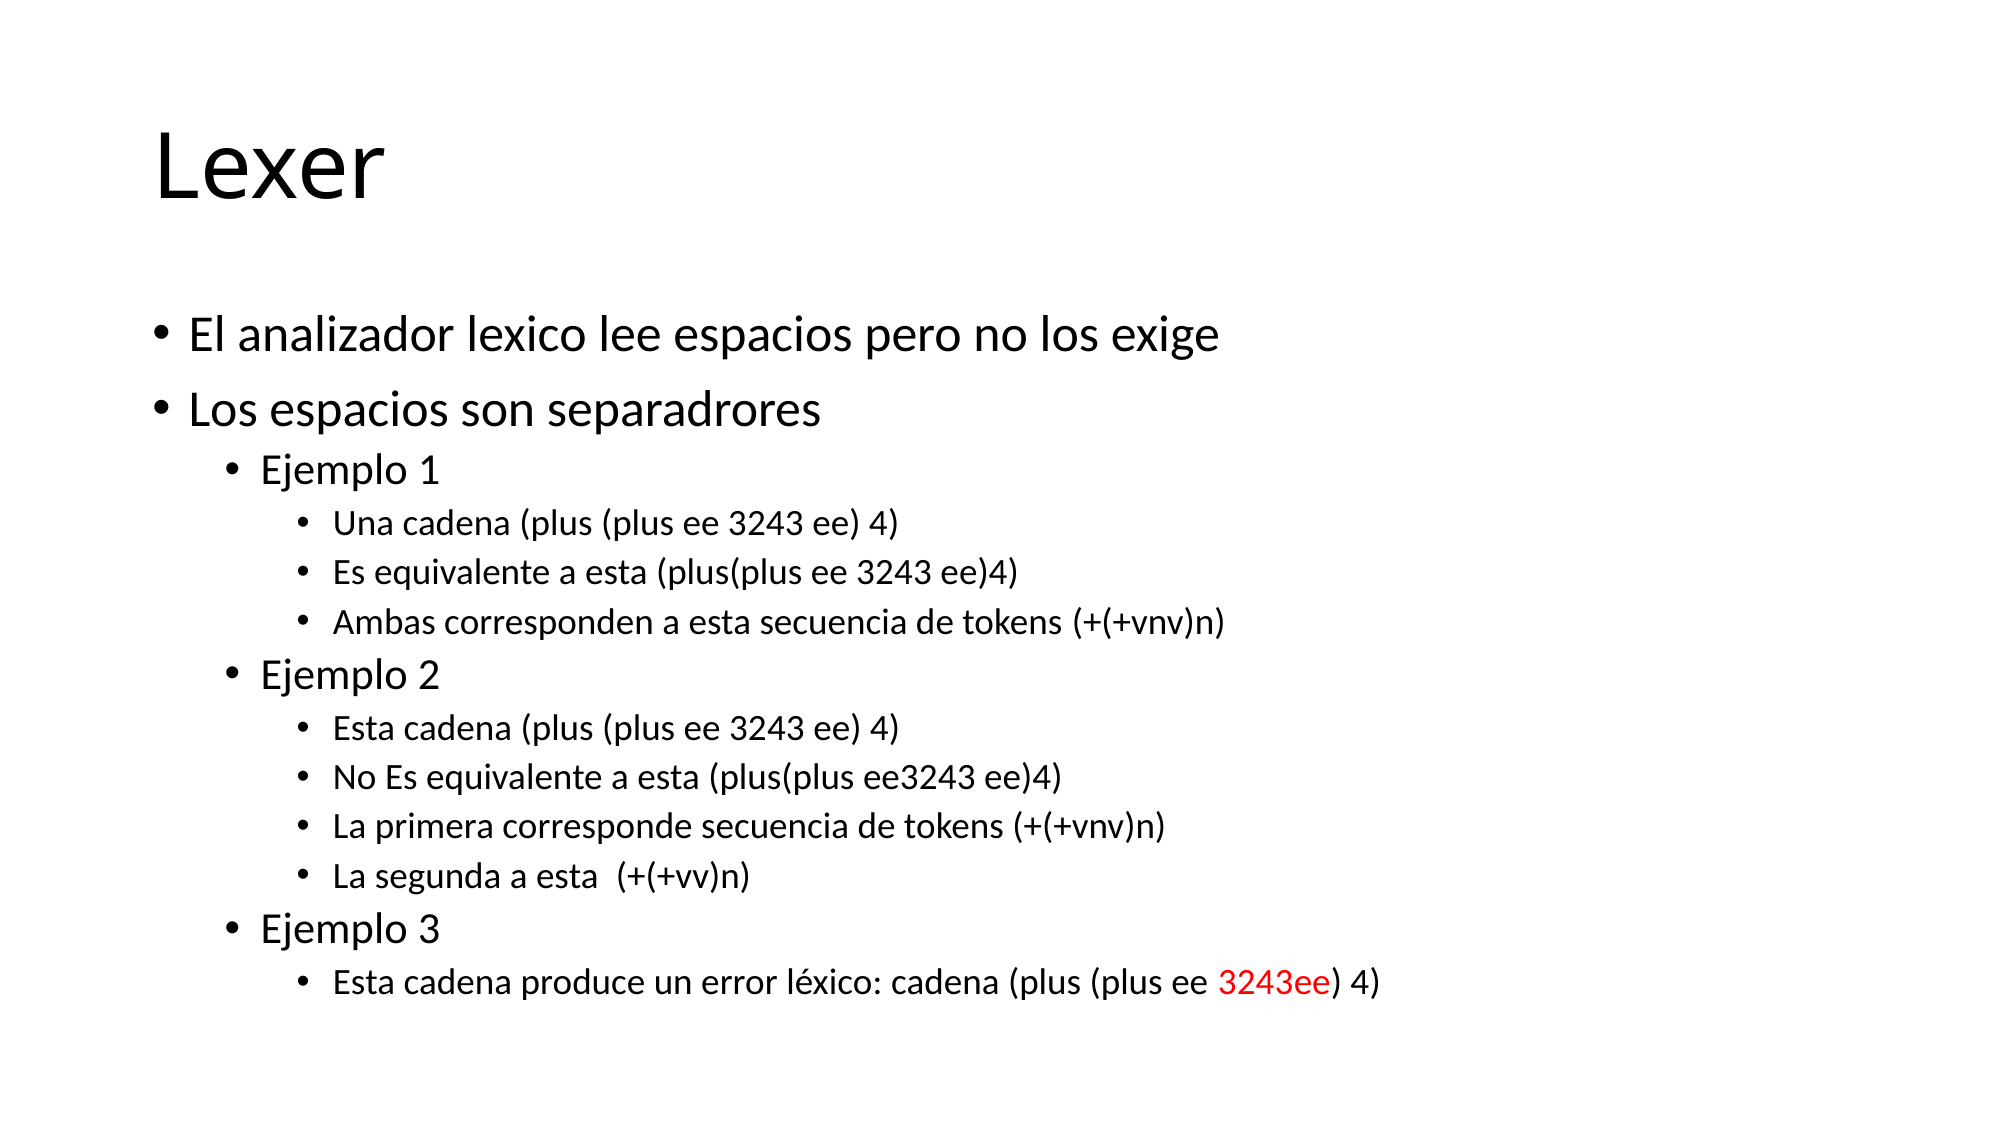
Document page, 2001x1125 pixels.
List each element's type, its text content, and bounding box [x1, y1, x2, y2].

list El analizador lexico lee espacios pero no los exige Los espacios son separadrores Ejemplo 1 Una cadena (plus (plus ee 3243 ee) 4) Es equivalente a esta (plus(plus ee 3243 ee)4) Ambas corresponden a esta secuencia de tokens (+(+vnv)n) Ejemplo 2 Esta cadena (plus (plus ee 3243 ee) 4) No Es equivalente a esta (plus(plus ee3243 ee)4) La primera corresponde secuencia de tokens (+(+vnv)n) La segunda a esta (+(+vv)n) Ejemplo 3 Esta cadena produce un error léxico: cadena (plus (plus ee 3243ee) 4) [137, 299, 1863, 1014]
title Lexer [137, 59, 1863, 278]
